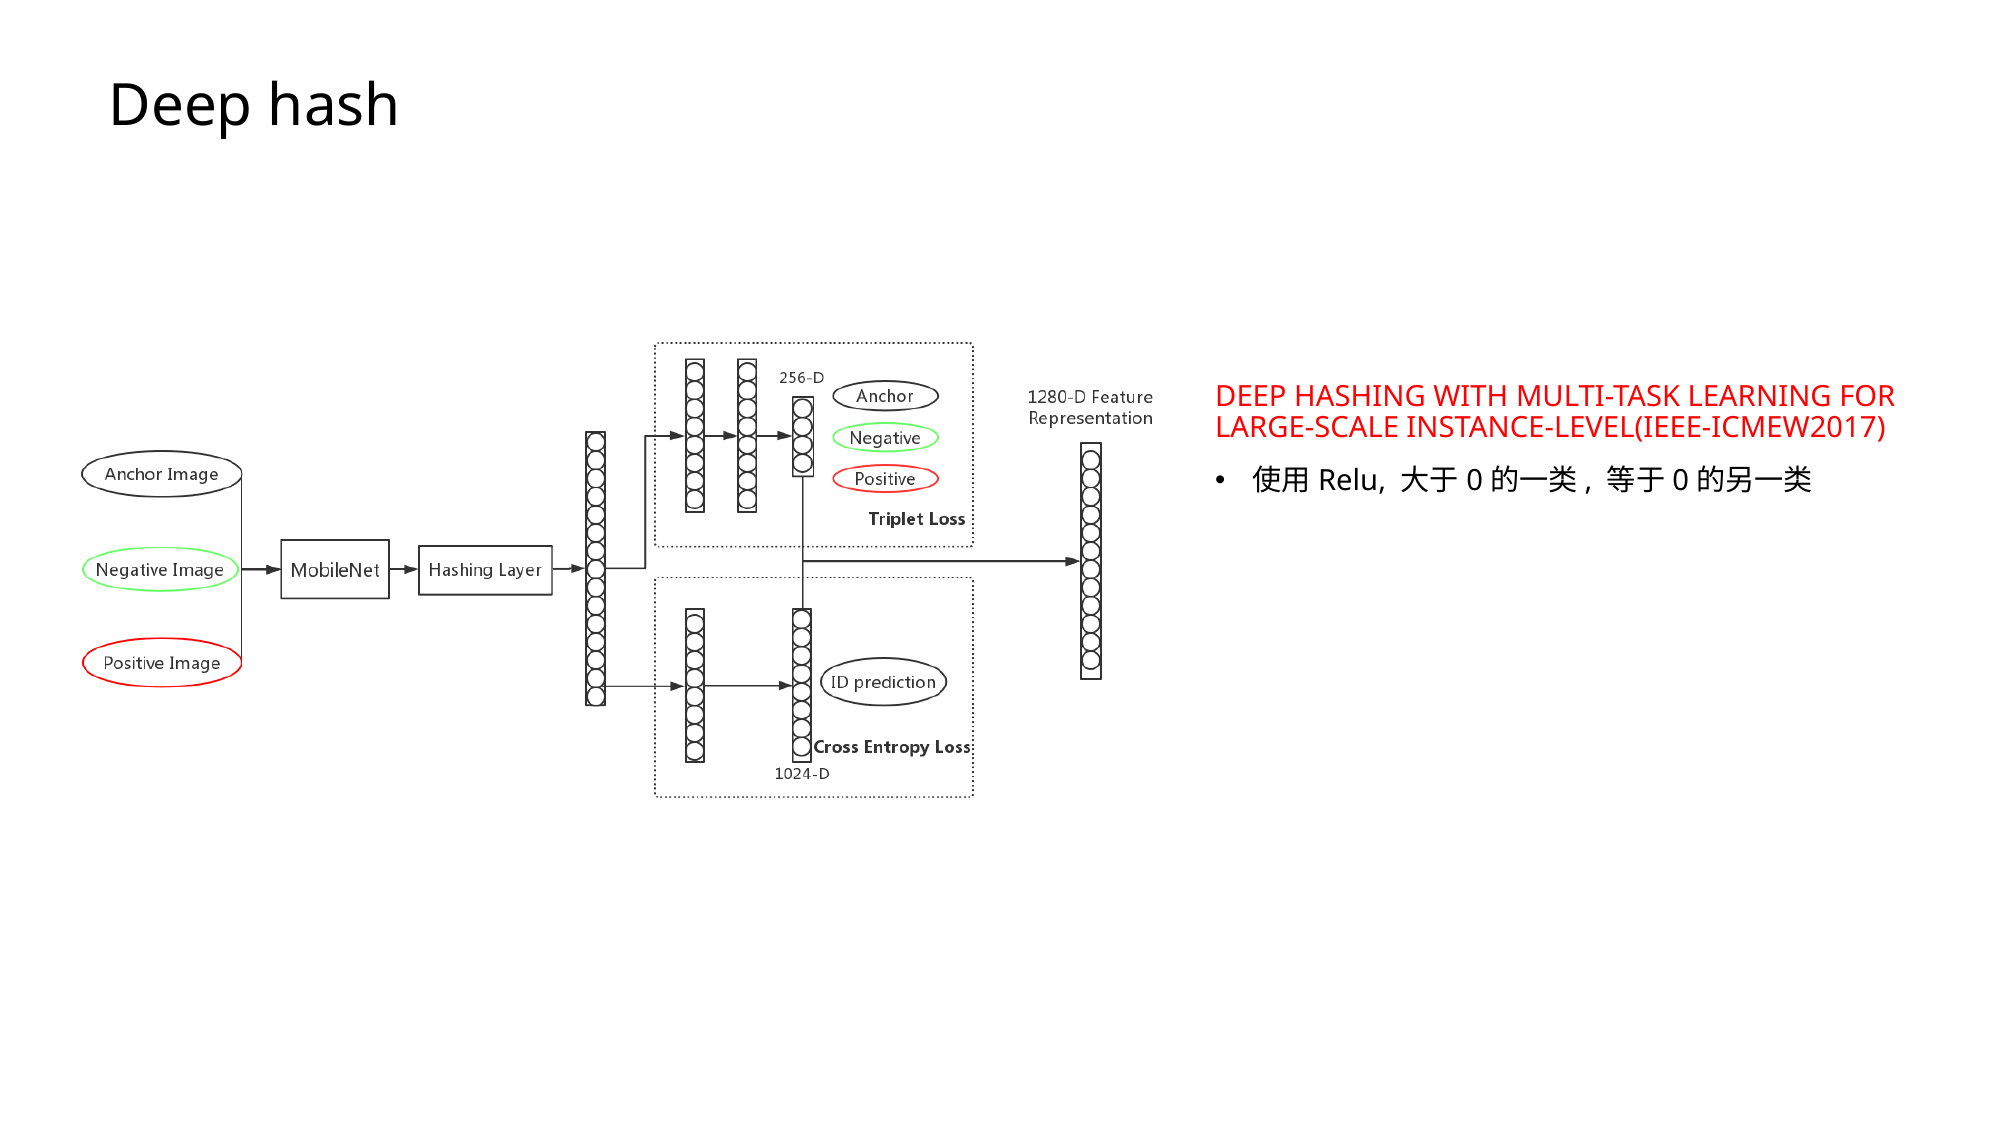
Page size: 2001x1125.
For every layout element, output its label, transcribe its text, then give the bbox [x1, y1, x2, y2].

title Deep hash [93, 47, 459, 166]
picture [38, 299, 1201, 826]
list DEEP HASHING WITH MULTI-TASK LEARNING FOR LARGE-SCALE INSTANCE-LEVEL(IEEE-ICMEW2017) 使用Relu, 大于0的一类, 等于0的另一类 [1200, 373, 1952, 854]
